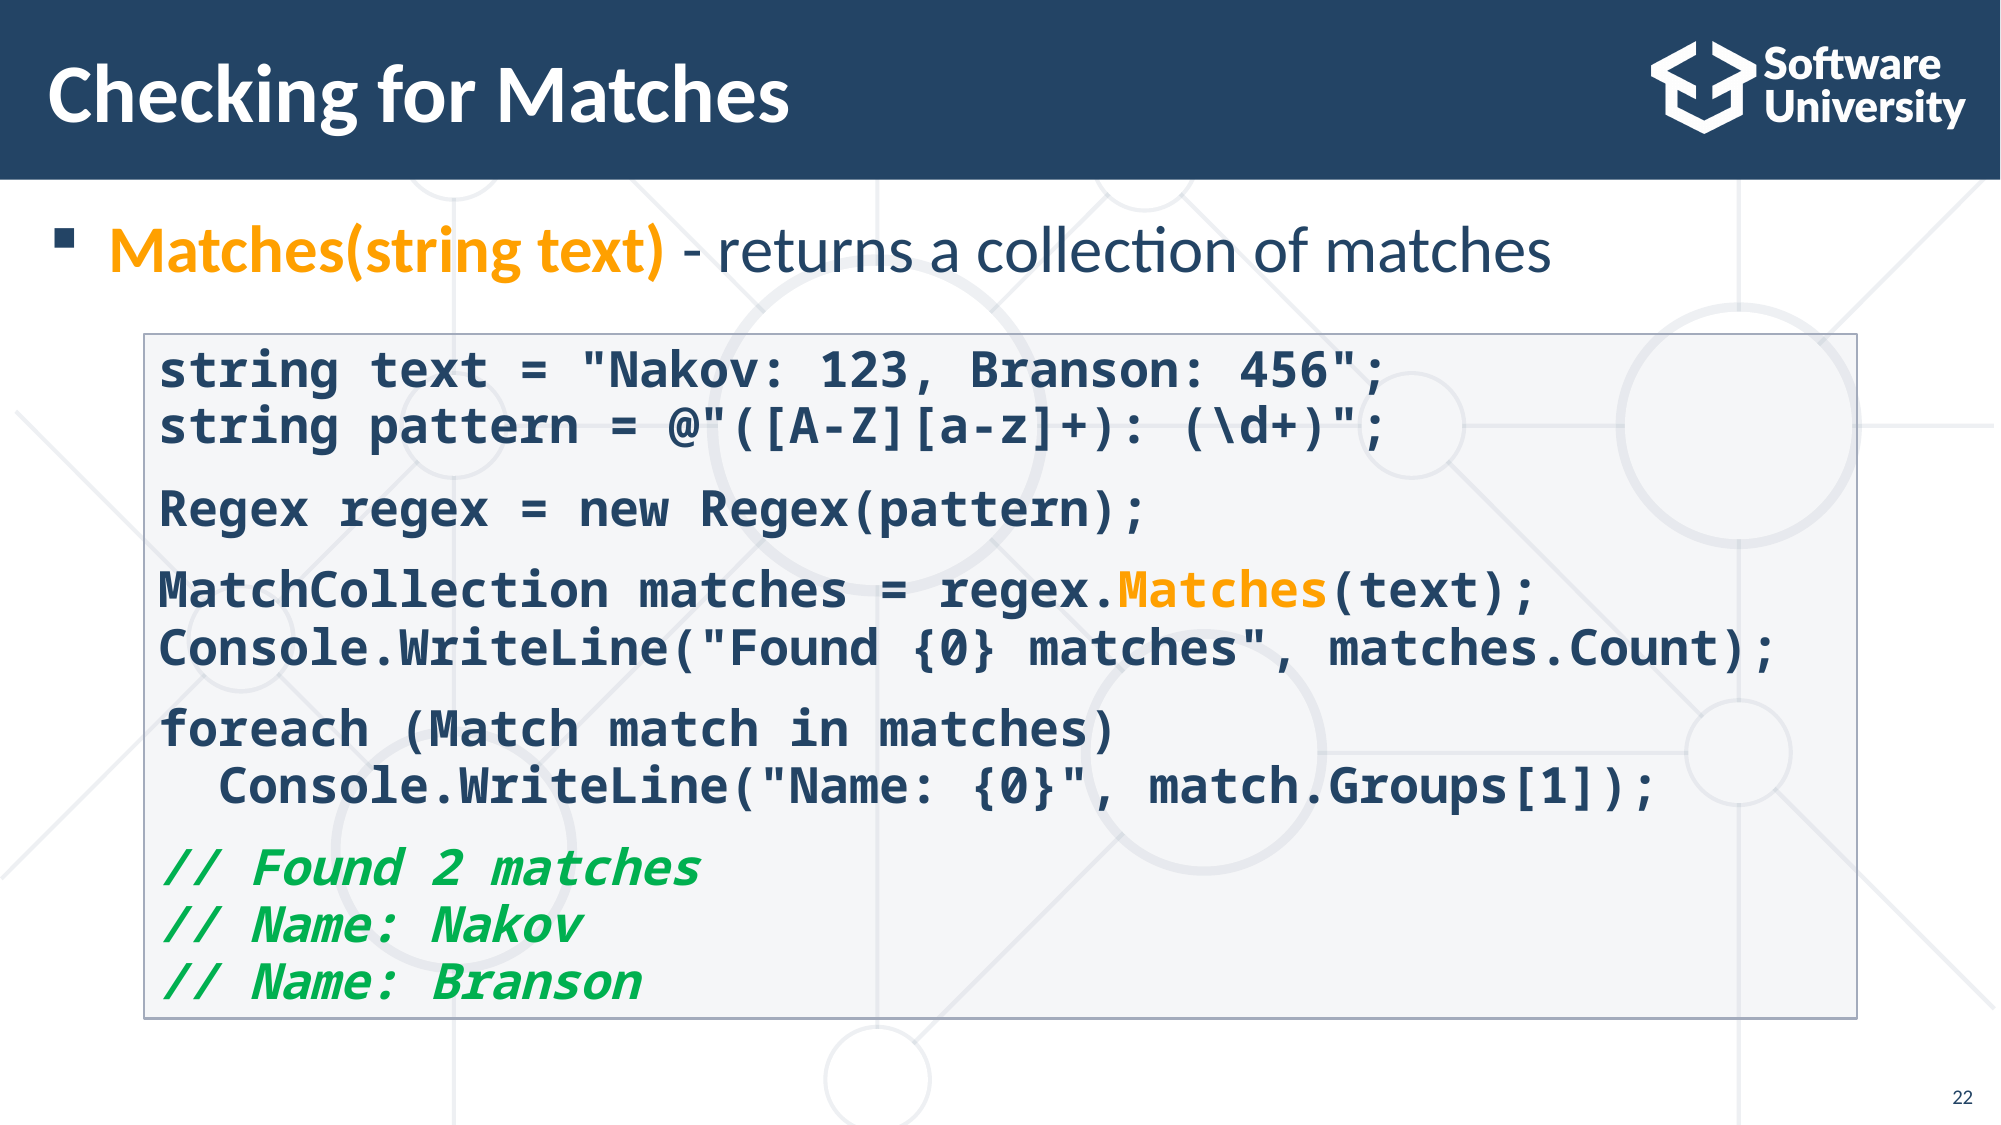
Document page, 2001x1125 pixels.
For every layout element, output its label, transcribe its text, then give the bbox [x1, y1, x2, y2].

picture [1651, 41, 1966, 134]
list Matches(string text) - returns a collection of matches [31, 196, 1970, 1071]
text_box string text = "Nakov: 123, Branson: 456"; string pattern = @"([A-Z][a-z]+): (\d+)"; Regex regex = new Regex(pattern); MatchCollection matches = regex.Matches(text); Console.WriteLine("Found {0} matches", matches.Count); foreach (Match match in matches) Console.WriteLine("Name: {0}", match.Groups[1]); // Found 2 matches // Name: Nakov // Name: Branson [144, 334, 1857, 1019]
title Checking for Matches [31, 16, 1625, 162]
slide_number 22 [1927, 1067, 1989, 1117]
